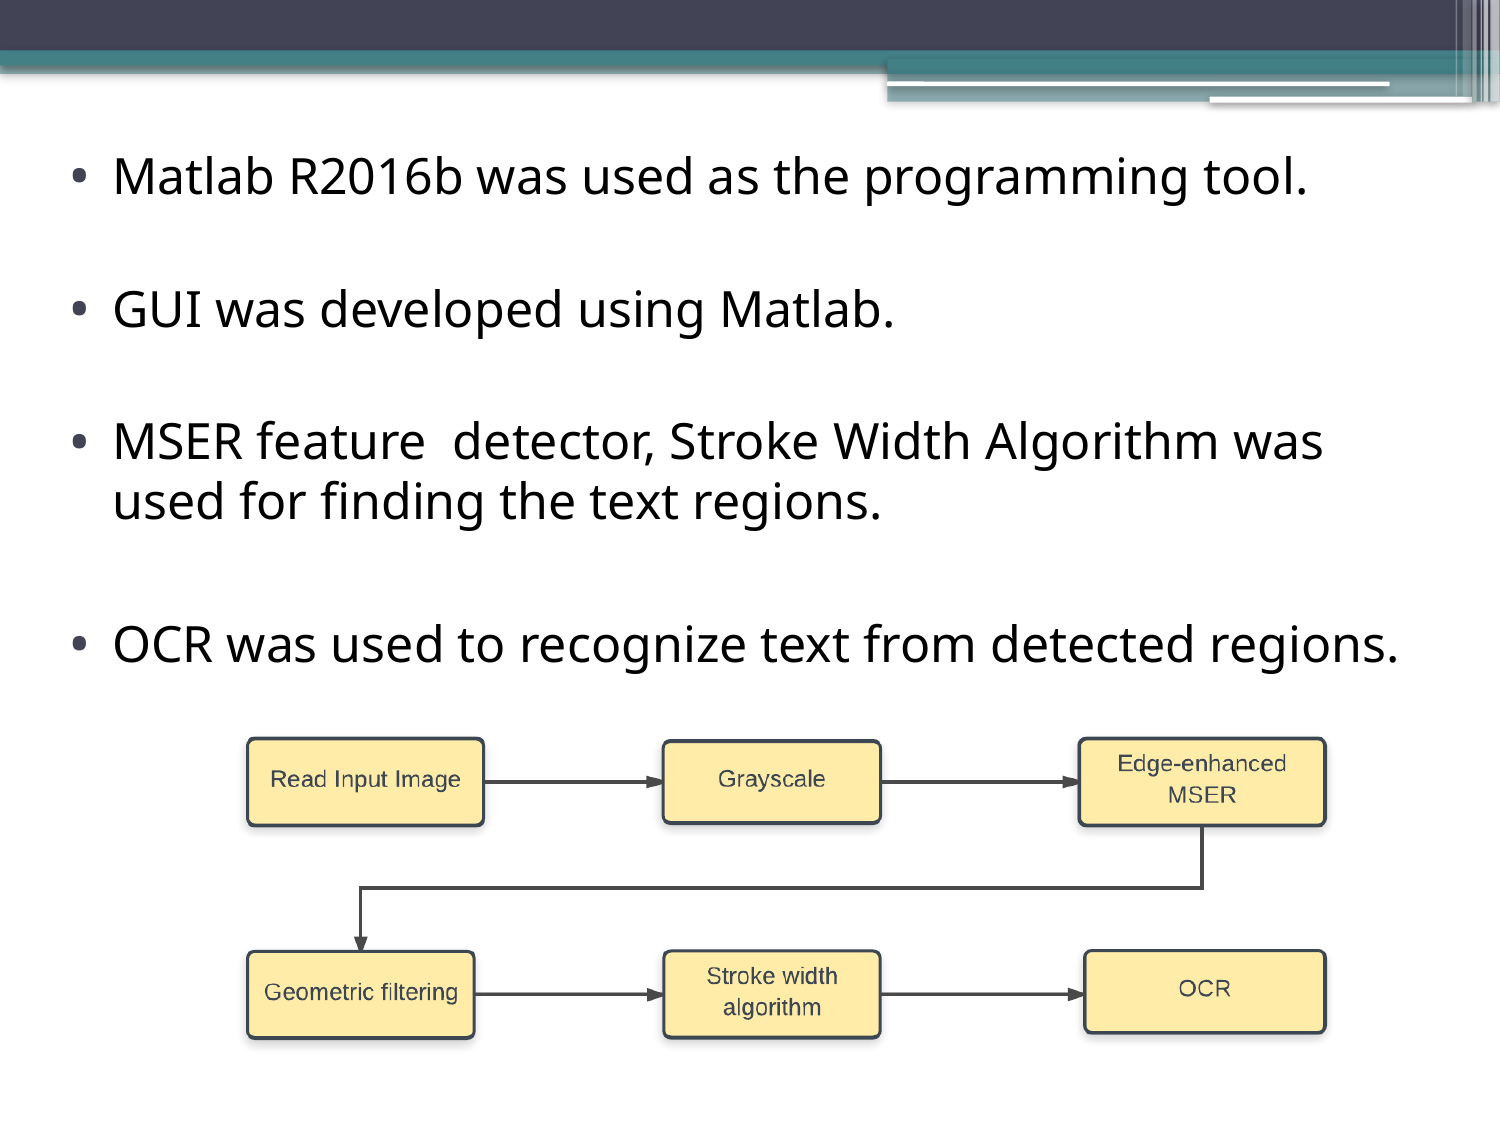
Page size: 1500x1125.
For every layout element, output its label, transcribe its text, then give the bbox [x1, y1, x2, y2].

list Matlab R2016b was used as the programming tool. GUI was developed using Matlab. MSER feature detector, Stroke Width Algorithm was used for finding the text regions. OCR was used to recognize text from detected regions. [37, 137, 1463, 1079]
picture [182, 687, 1341, 1125]
